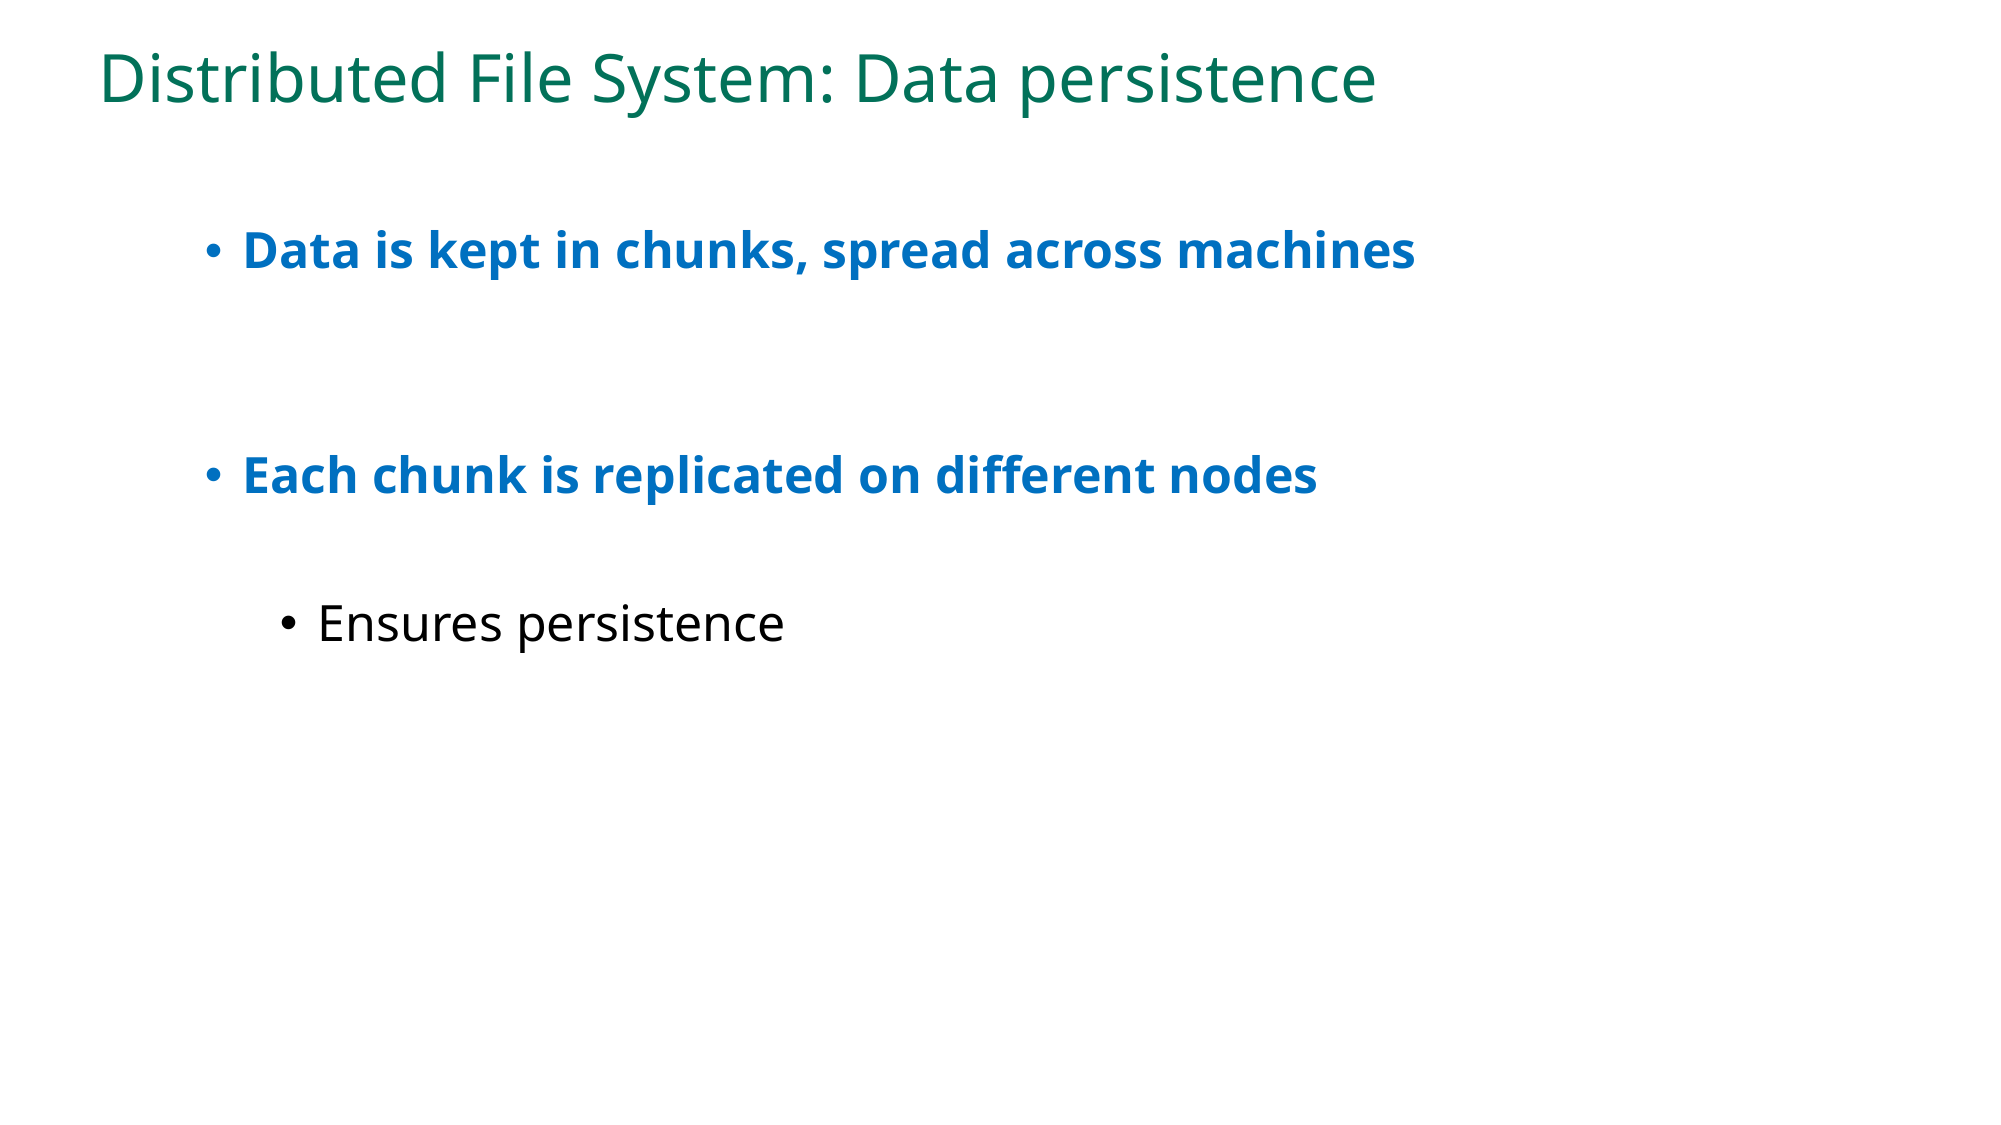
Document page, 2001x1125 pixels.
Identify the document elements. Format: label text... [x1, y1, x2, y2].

list Data is kept in chunks, spread across machines Each chunk is replicated on different nodes Ensures persistence [189, 137, 1810, 1088]
title Distributed File System: Data persistence [83, 36, 1704, 125]
